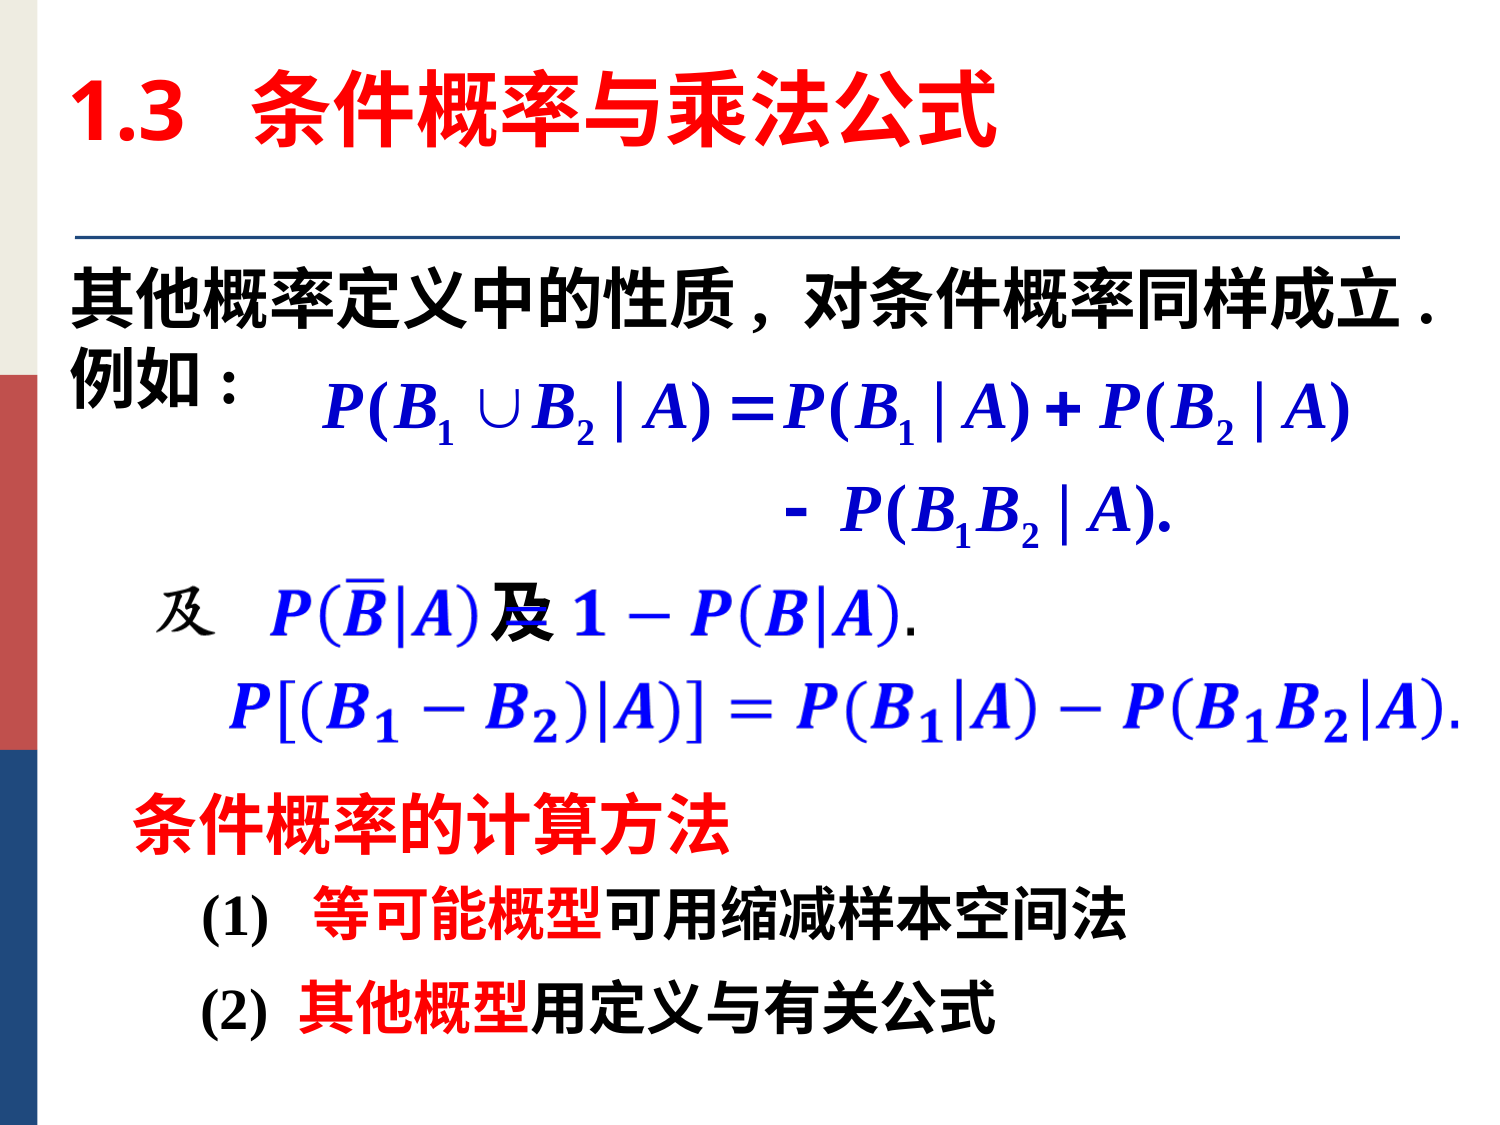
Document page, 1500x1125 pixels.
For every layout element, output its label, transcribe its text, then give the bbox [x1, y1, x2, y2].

text_box 1.3 条件概率与乘法公式 [52, 49, 1121, 164]
text_box (2) 其他概型用定义与有关公式 [185, 964, 1025, 1049]
text_box [189, 656, 1500, 753]
text_box (1) 等可能概型可用缩减样本空间法 [186, 869, 1157, 955]
picture [316, 370, 1353, 553]
text_box 其他概率定义中的性质, 对条件概率同样成立. 例如: [54, 249, 1467, 425]
text_box [136, 562, 955, 659]
text_box 条件概率的计算方法 [117, 775, 748, 870]
